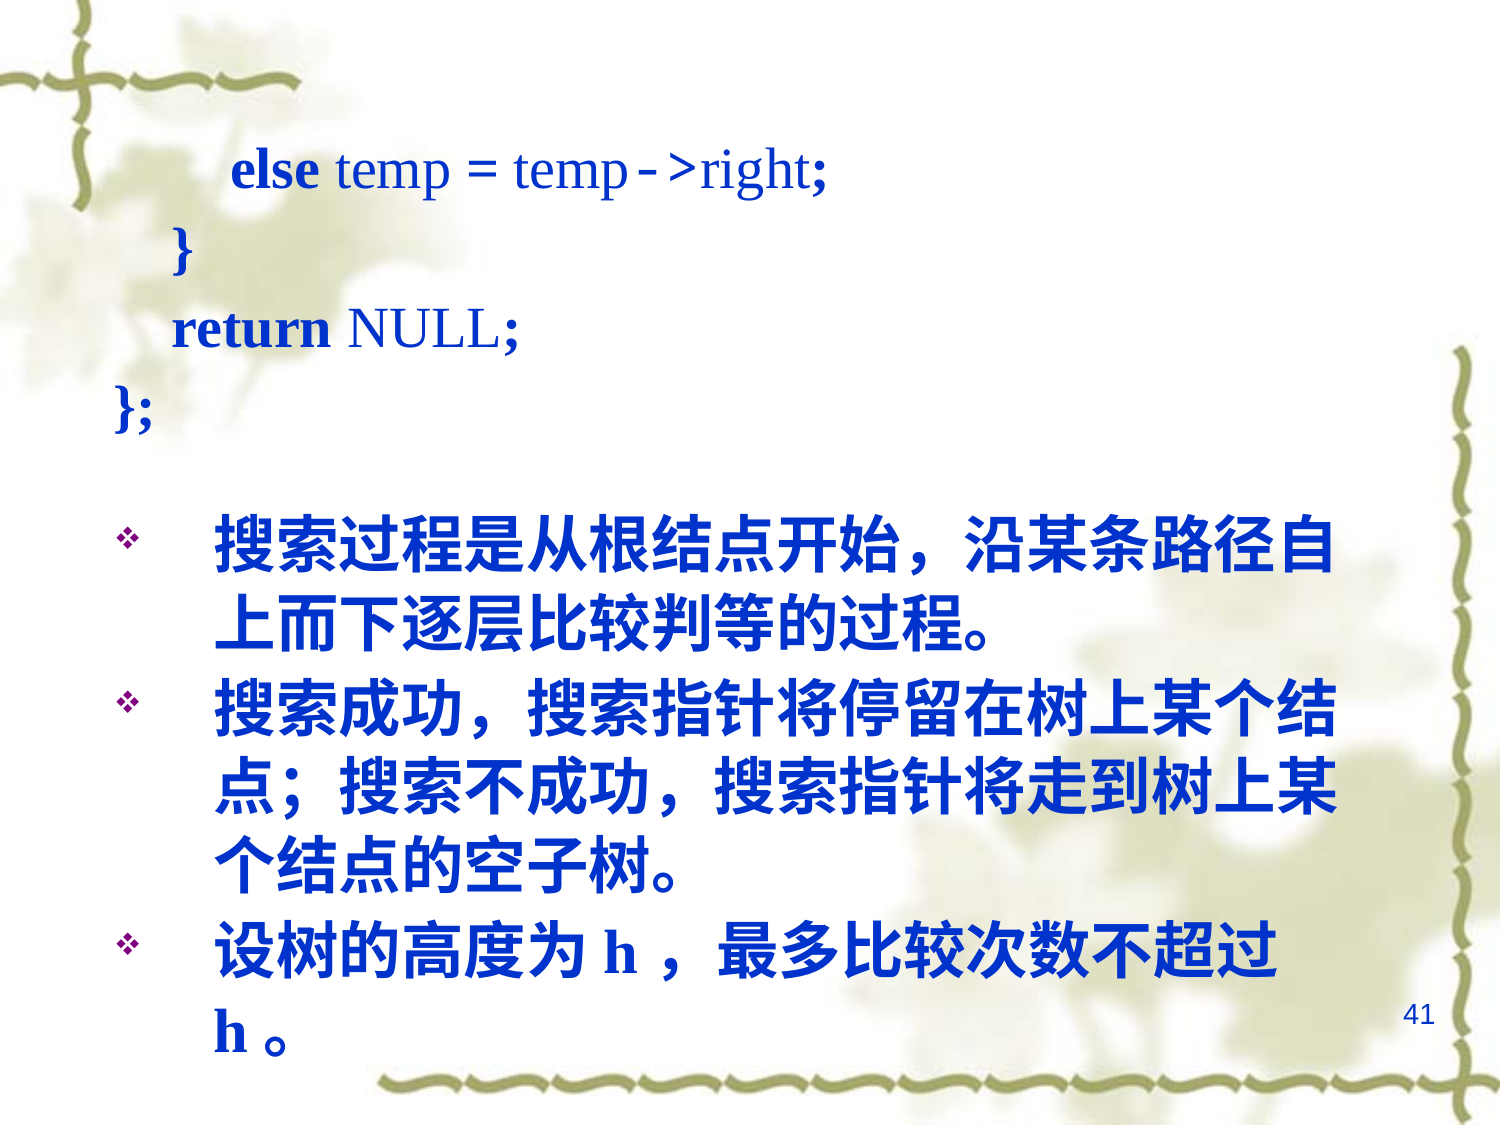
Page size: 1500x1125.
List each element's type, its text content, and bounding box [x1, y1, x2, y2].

picture [0, 0, 1500, 1125]
slide_number 41 [1406, 987, 1451, 1066]
list else temp = temp->right; } return NULL; }; 搜索过程是从根结点开始，沿某条路径自上而下逐层比较判等的过程。 搜索成功，搜索指针将停留在树上某个结点；搜索不成功，搜索指针将走到树上某个结点的空子树。 设树的高度为h，最多比较次数不超过h。 [98, 119, 1406, 1070]
